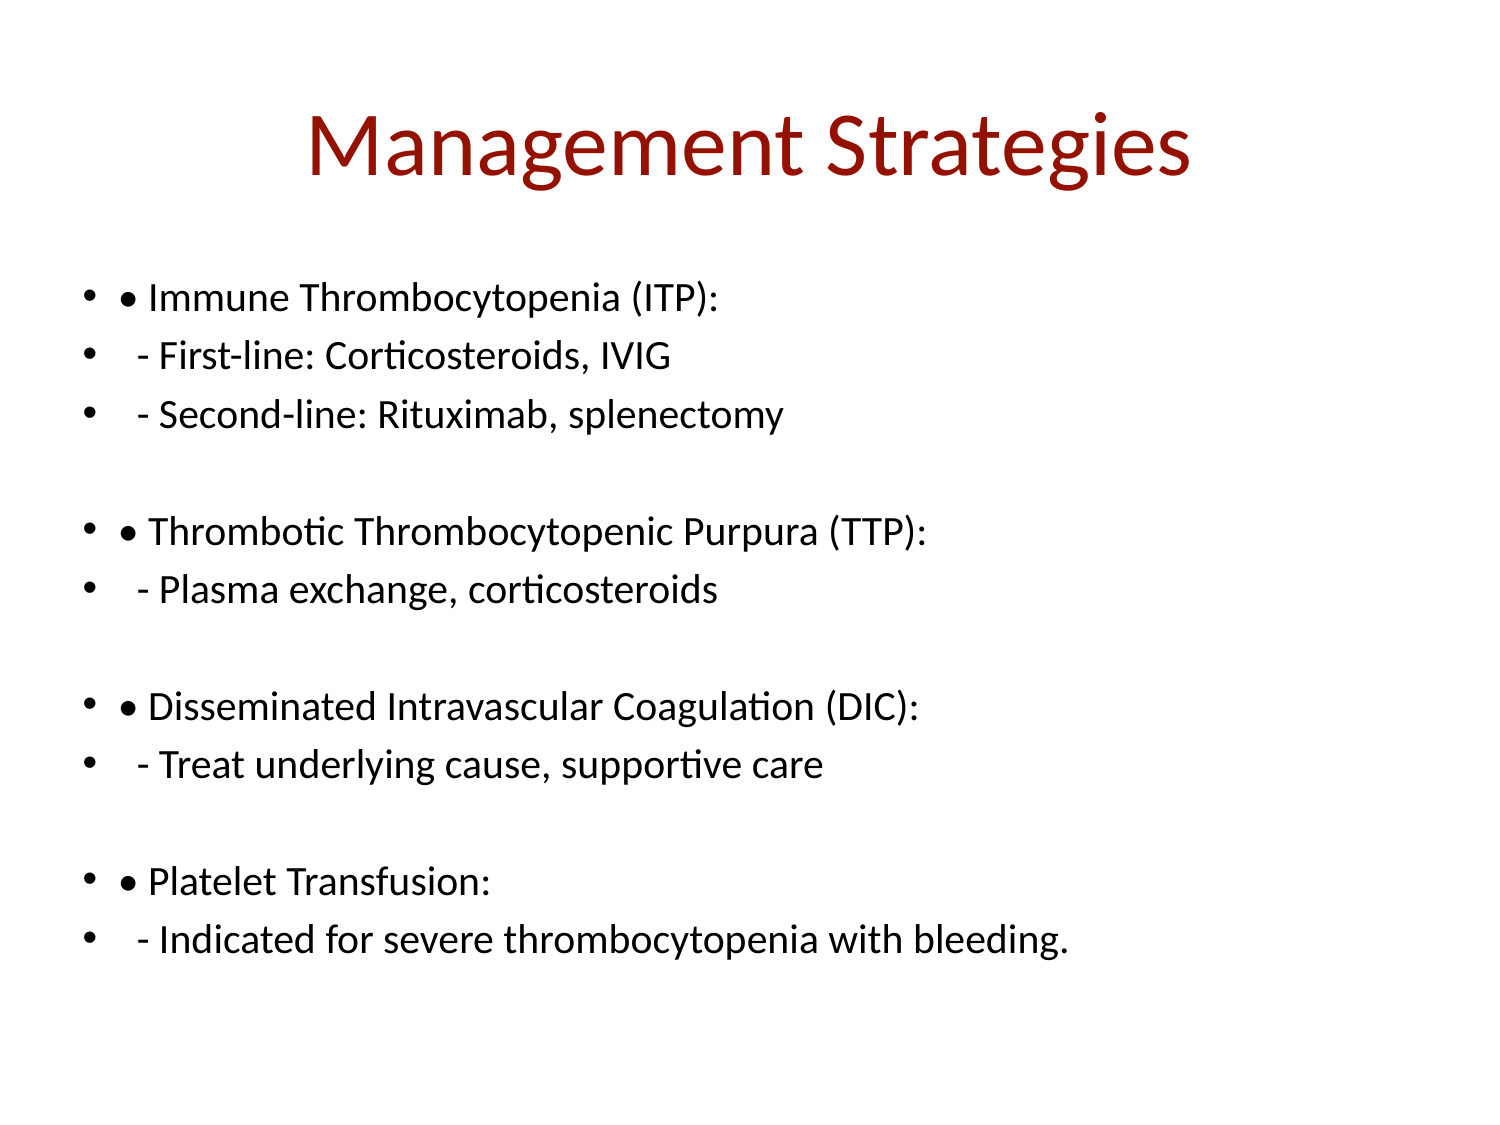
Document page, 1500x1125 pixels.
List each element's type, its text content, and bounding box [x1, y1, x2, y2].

title Management Strategies [74, 44, 1426, 234]
list • Immune Thrombocytopenia (ITP): - First-line: Corticosteroids, IVIG - Second-line: Rituximab, splenectomy • Thrombotic Thrombocytopenic Purpura (TTP): - Plasma exchange, corticosteroids • Disseminated Intravascular Coagulation (DIC): - Treat underlying cause, supportive care • Platelet Transfusion: - Indicated for severe thrombocytopenia with bleeding. [74, 261, 1426, 1006]
